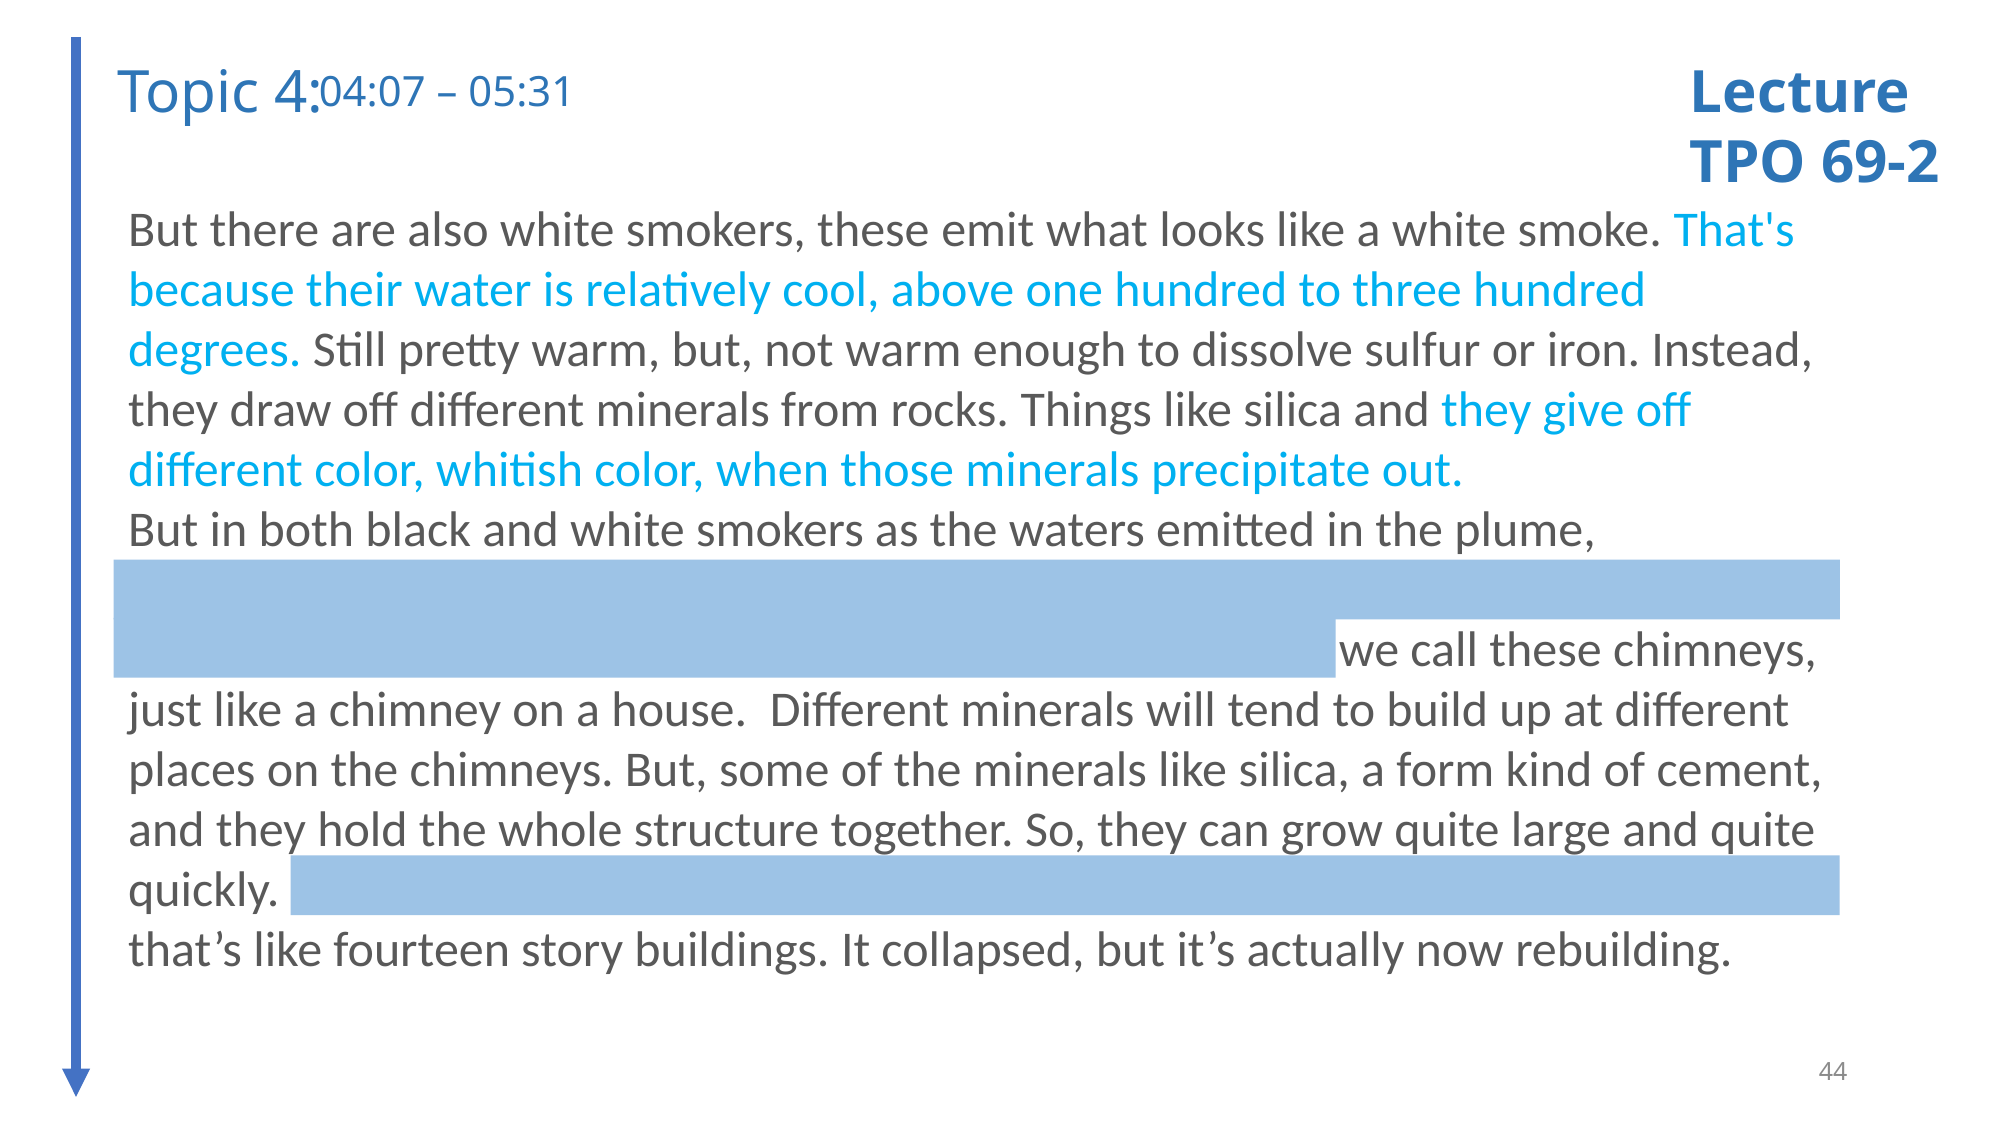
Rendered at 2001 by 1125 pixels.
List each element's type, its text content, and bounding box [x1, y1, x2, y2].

text_box But there are also white smokers, these emit what looks like a white smoke. That's because their water is relatively cool, above one hundred to three hundred degrees. Still pretty warm, but, not warm enough to dissolve sulfur or iron. Instead, they draw off different minerals from rocks. Things like silica and they give off different color, whitish color, when those minerals precipitate out. But in both black and white smokers as the waters emitted in the plume, the mineral that precipitate out, eventually build up around the vent, forming large, tower, like structures or minerals, build up layer upon layer, we call these chimneys, just like a chimney on a house. Different minerals will tend to build up at different places on the chimneys. But, some of the minerals like silica, a form kind of cement, and they hold the whole structure together. So, they can grow quite large and quite quickly. If you can believe it there was one chimney that reached forty-seven meters, that’s like fourteen story buildings. It collapsed, but it’s actually now rebuilding. [113, 188, 1887, 984]
slide_number 44 [1412, 1042, 1863, 1103]
text_box [290, 855, 1840, 916]
text_box Lecture TPO 69-2 [1674, 46, 1955, 202]
text_box Topic 4: [102, 46, 339, 132]
text_box [113, 559, 1840, 620]
text_box 04:07 – 05:31 [304, 56, 591, 122]
text_box [113, 617, 1336, 678]
